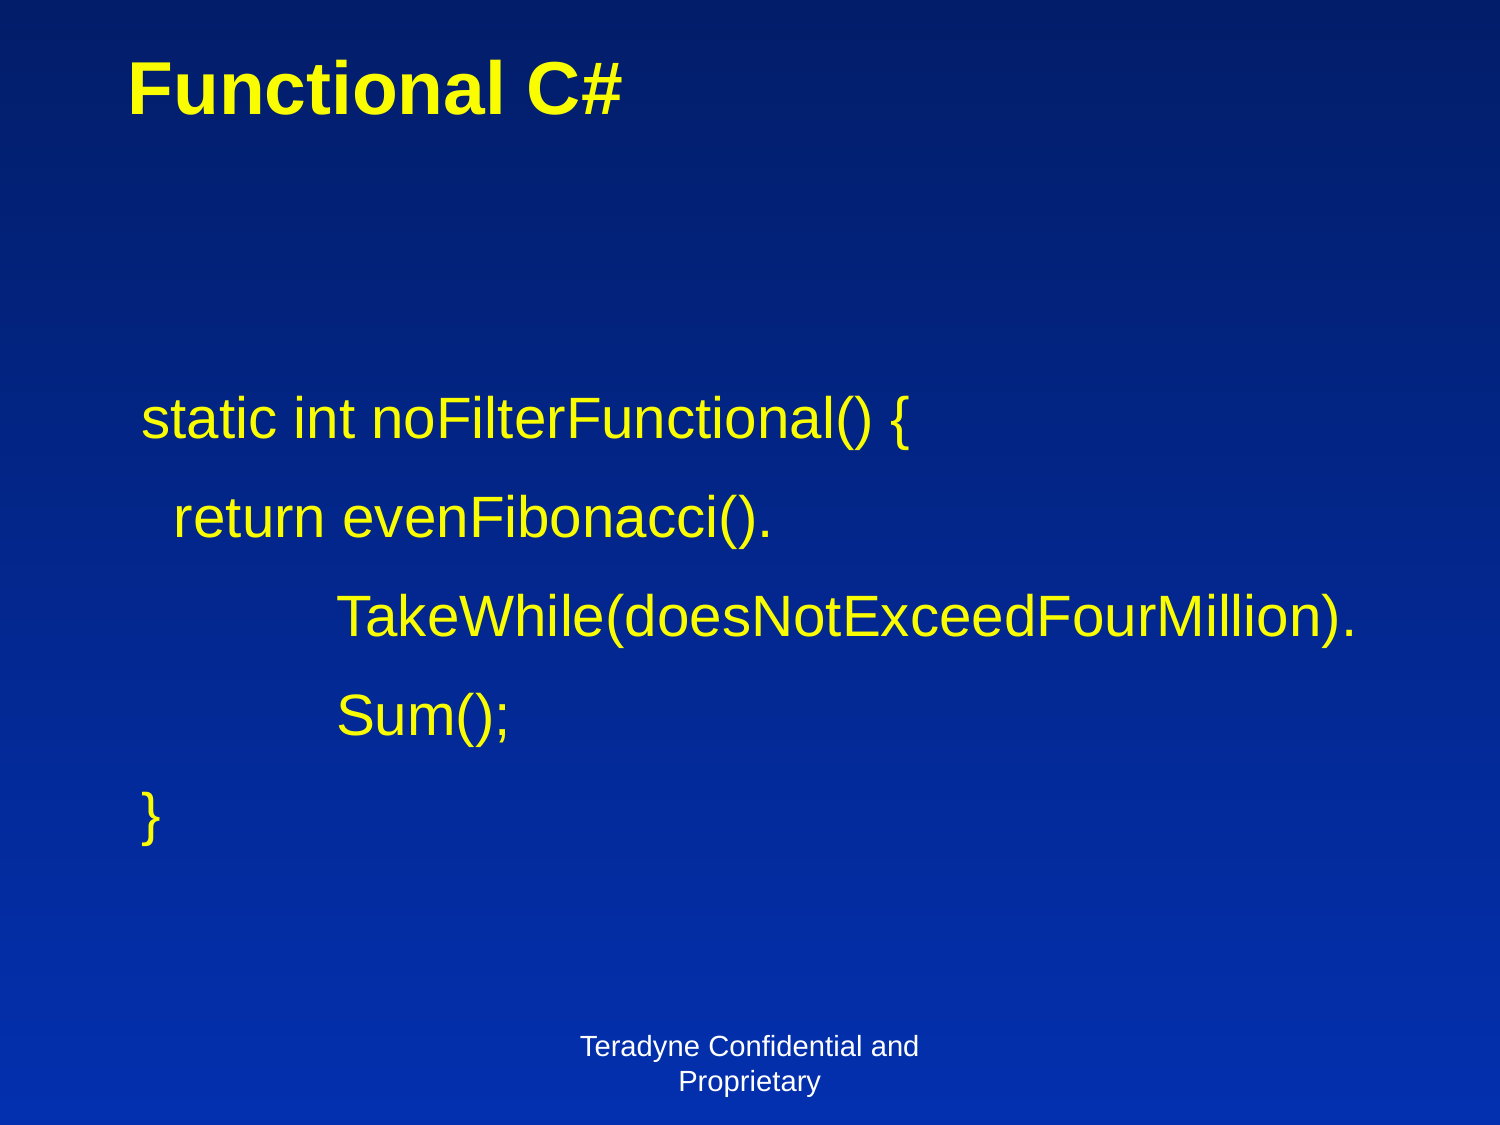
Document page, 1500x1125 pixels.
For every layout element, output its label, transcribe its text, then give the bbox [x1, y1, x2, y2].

footer Teradyne Confidential and Proprietary [512, 1024, 988, 1101]
title Functional C# [112, 37, 1388, 138]
list static int noFilterFunctional() { return evenFibonacci(). TakeWhile(doesNotExceedFourMillion). Sum(); } [0, 200, 1500, 1009]
